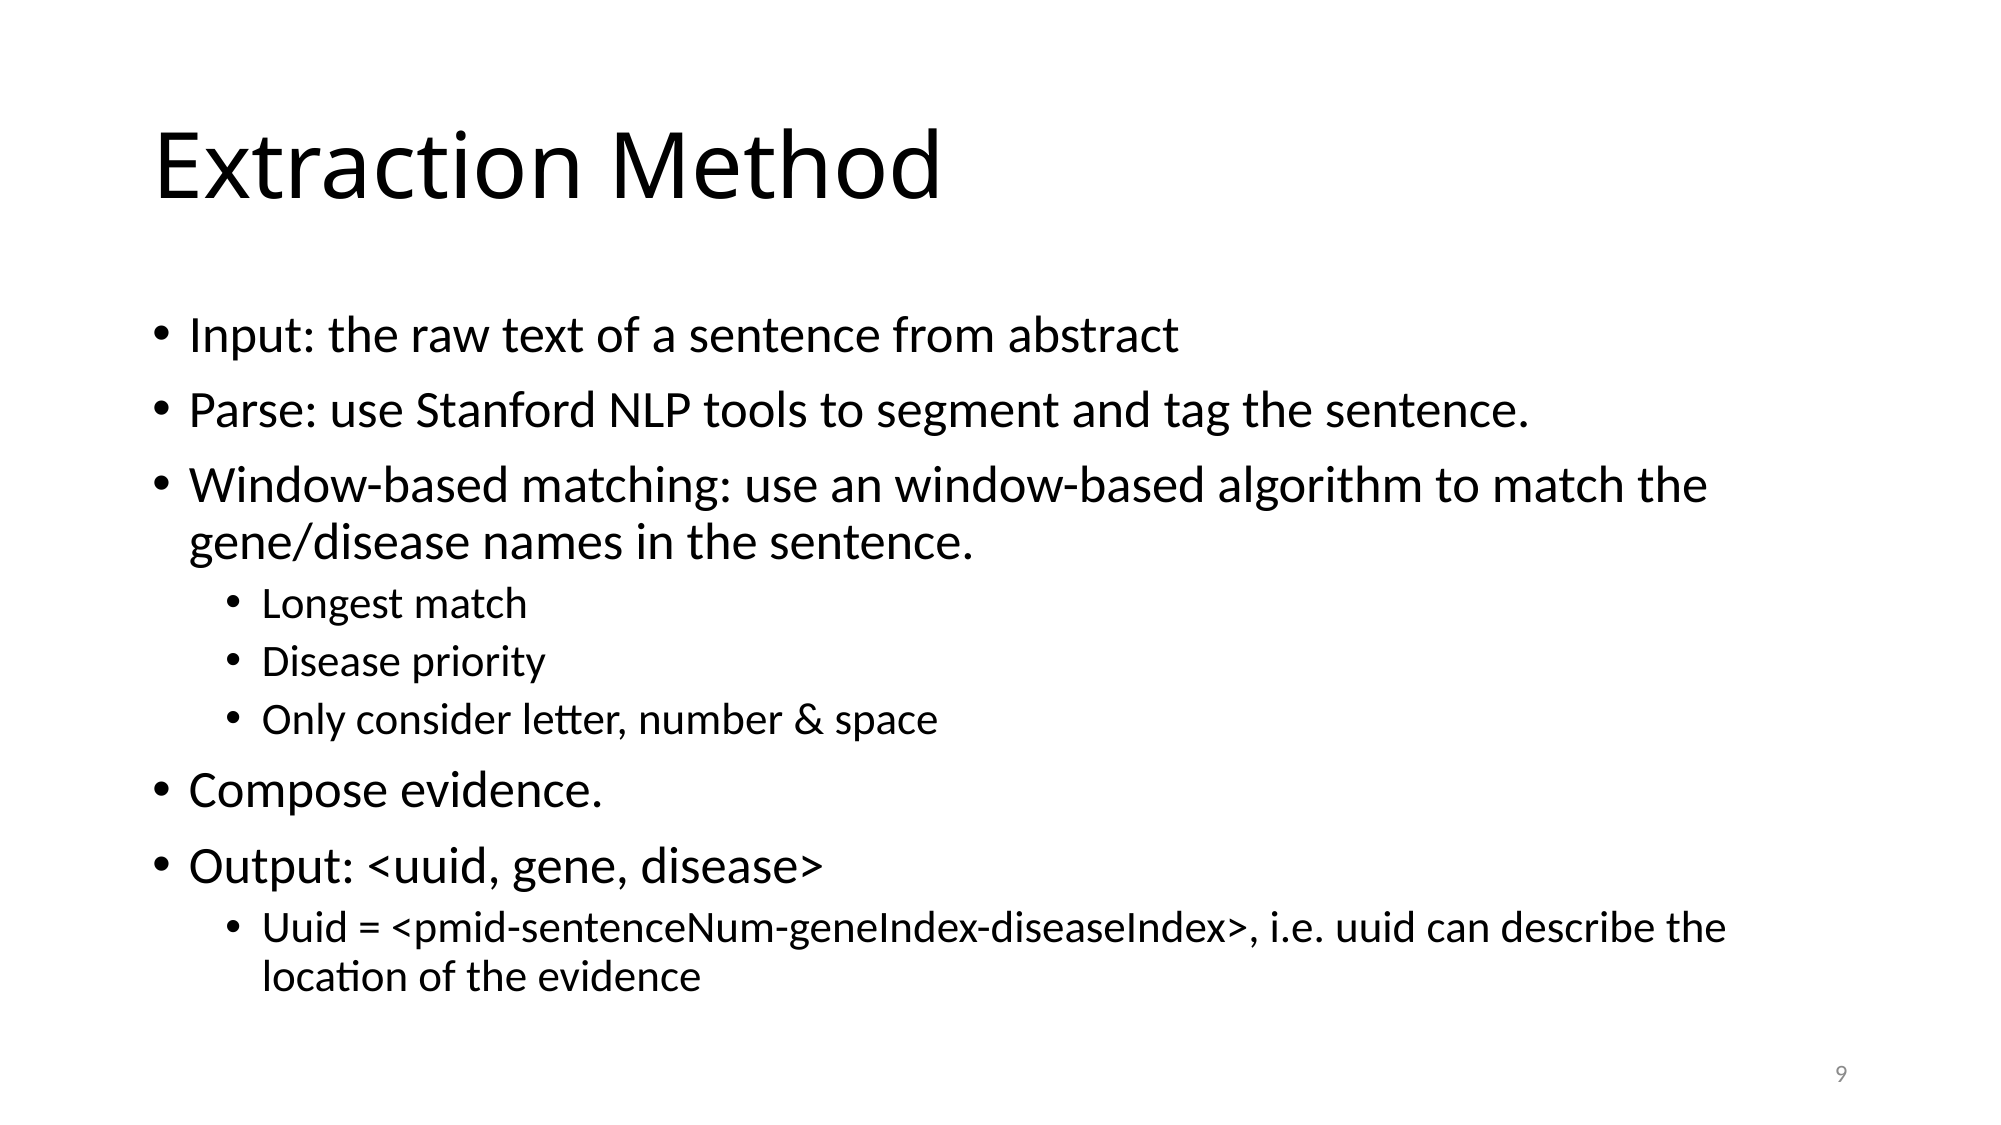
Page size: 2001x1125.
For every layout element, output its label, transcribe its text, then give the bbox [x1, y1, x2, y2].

title Extraction Method [137, 59, 1863, 278]
list Input: the raw text of a sentence from abstract Parse: use Stanford NLP tools to segment and tag the sentence. Window-based matching: use an window-based algorithm to match the gene/disease names in the sentence. Longest match Disease priority Only consider letter, number & space Compose evidence. Output: <uuid, gene, disease> Uuid = <pmid-sentenceNum-geneIndex-diseaseIndex>, i.e. uuid can describe the location of the evidence [137, 299, 1863, 1014]
slide_number 9 [1412, 1042, 1863, 1103]
